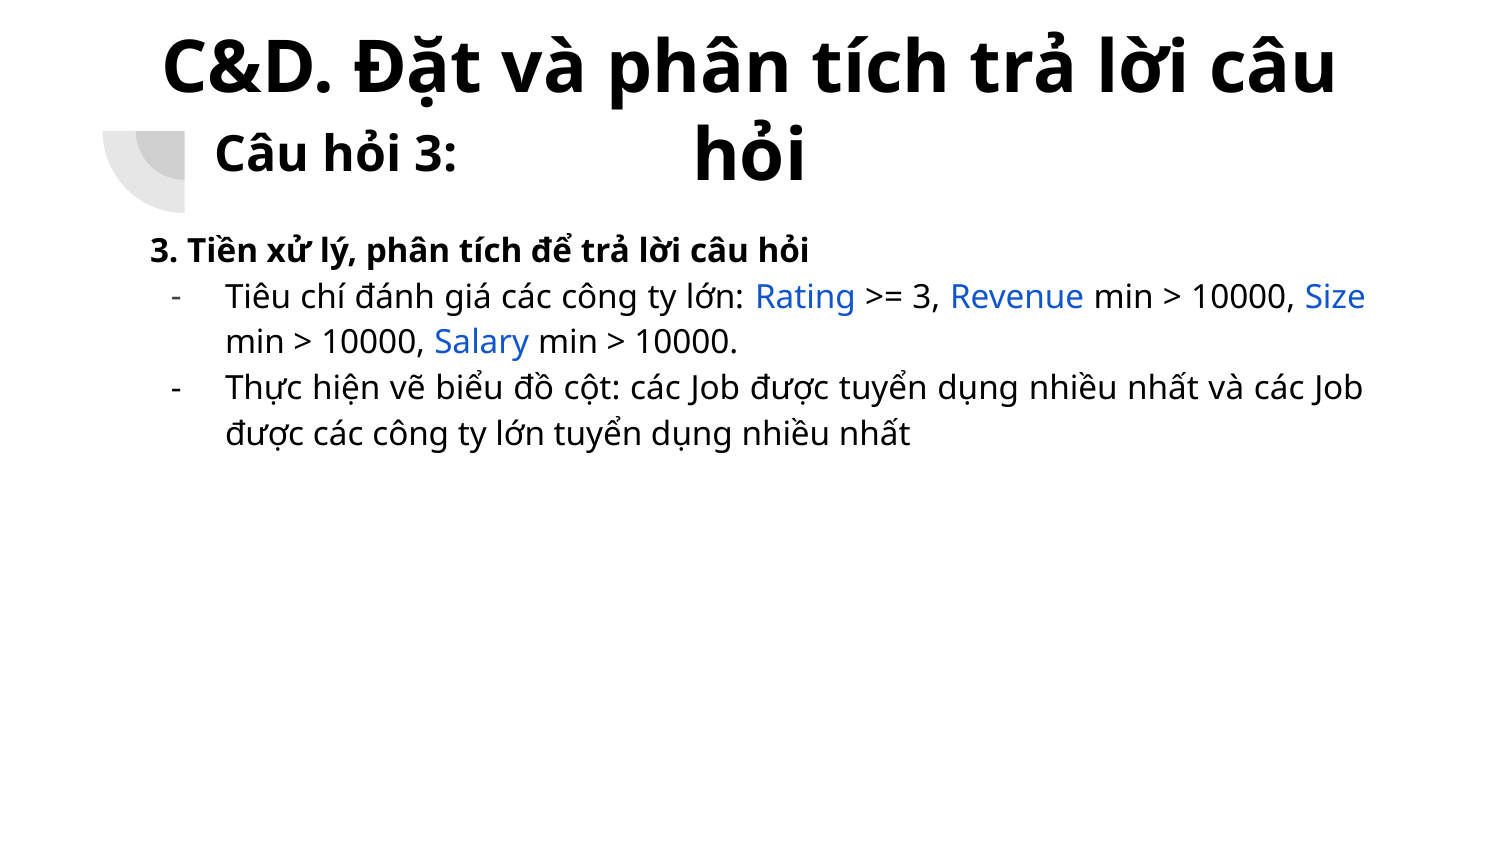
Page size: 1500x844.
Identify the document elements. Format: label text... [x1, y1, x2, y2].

text_box C&D. Đặt và phân tích trả lời câu hỏi [108, 4, 1391, 210]
list 3. Tiền xử lý, phân tích để trả lời câu hỏi Tiêu chí đánh giá các công ty lớn: Rating >= 3, Revenue min > 10000, Size min > 10000, Salary min > 10000. Thực hiện vẽ biểu đồ cột: các Job được tuyển dụng nhiều nhất và các Job được các công ty lớn tuyển dụng nhiều nhất [135, 210, 1382, 719]
